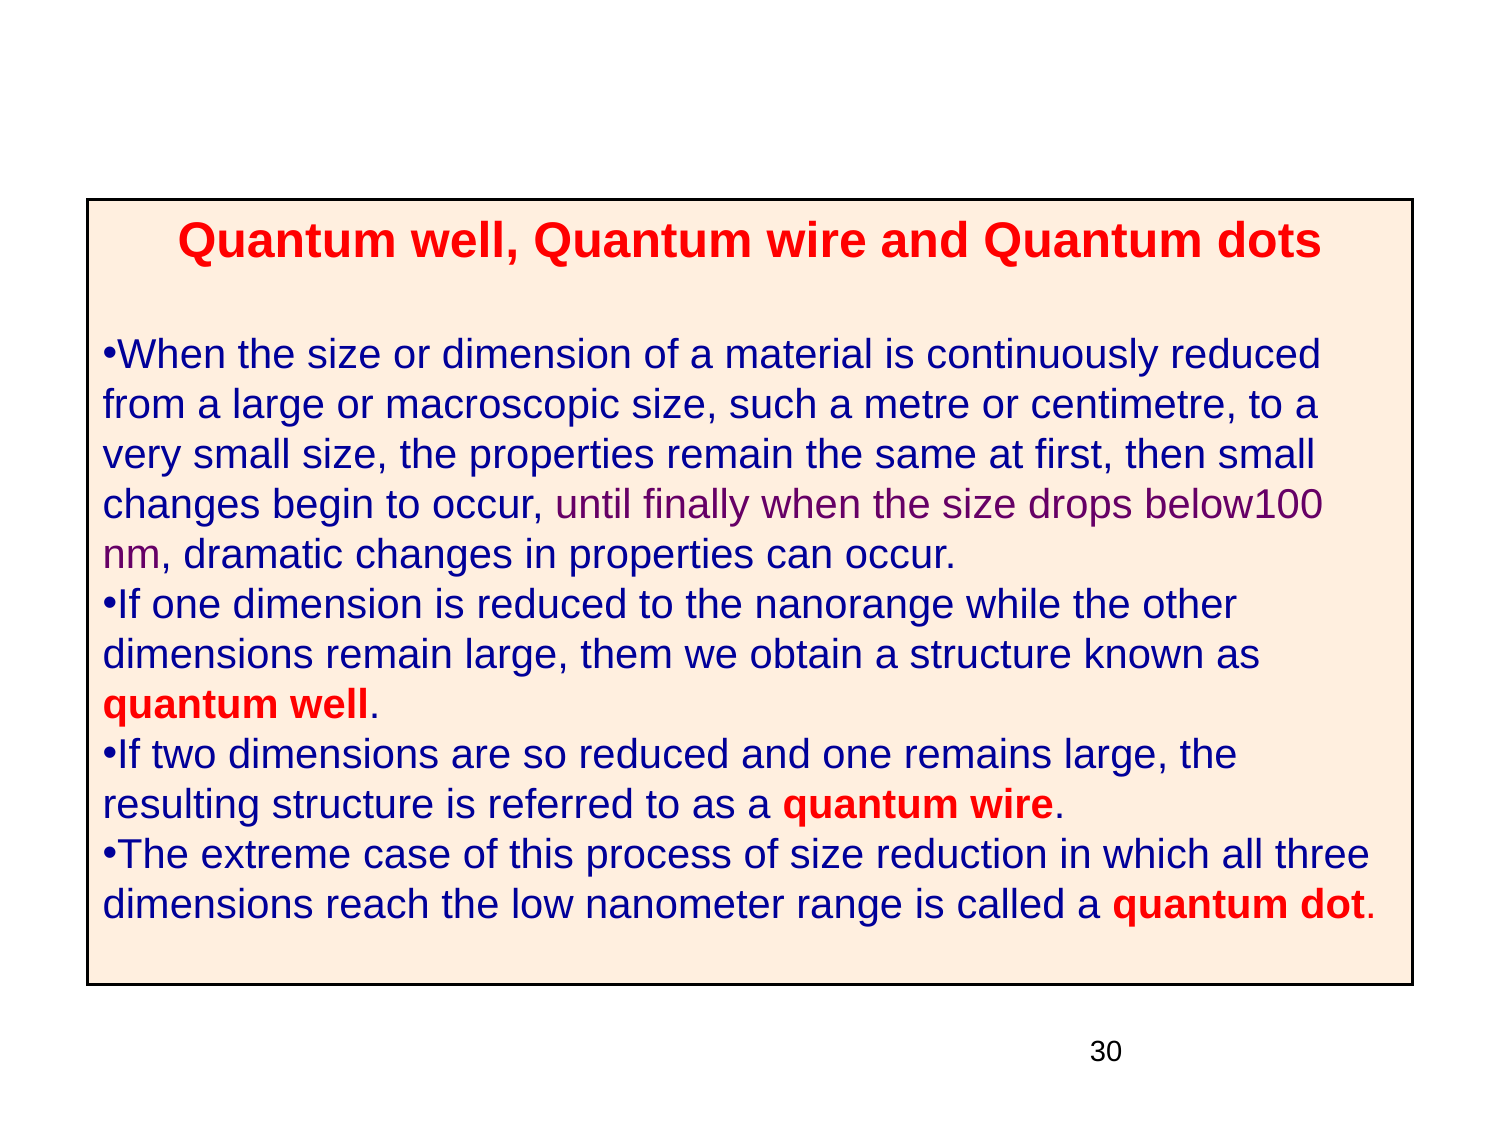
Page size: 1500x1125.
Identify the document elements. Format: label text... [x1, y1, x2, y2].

text_box Quantum well, Quantum wire and Quantum dots When the size or dimension of a material is continuously reduced from a large or macroscopic size, such a metre or centimetre, to a very small size, the properties remain the same at first, then small changes begin to occur, until finally when the size drops below100 nm, dramatic changes in properties can occur. If one dimension is reduced to the nanorange while the other dimensions remain large, them we obtain a structure known as quantum well. If two dimensions are so reduced and one remains large, the resulting structure is referred to as a quantum wire. The extreme case of this process of size reduction in which all three dimensions reach the low nanometer range is called a quantum dot. [87, 199, 1413, 985]
text_box 30 [1074, 1024, 1425, 1103]
